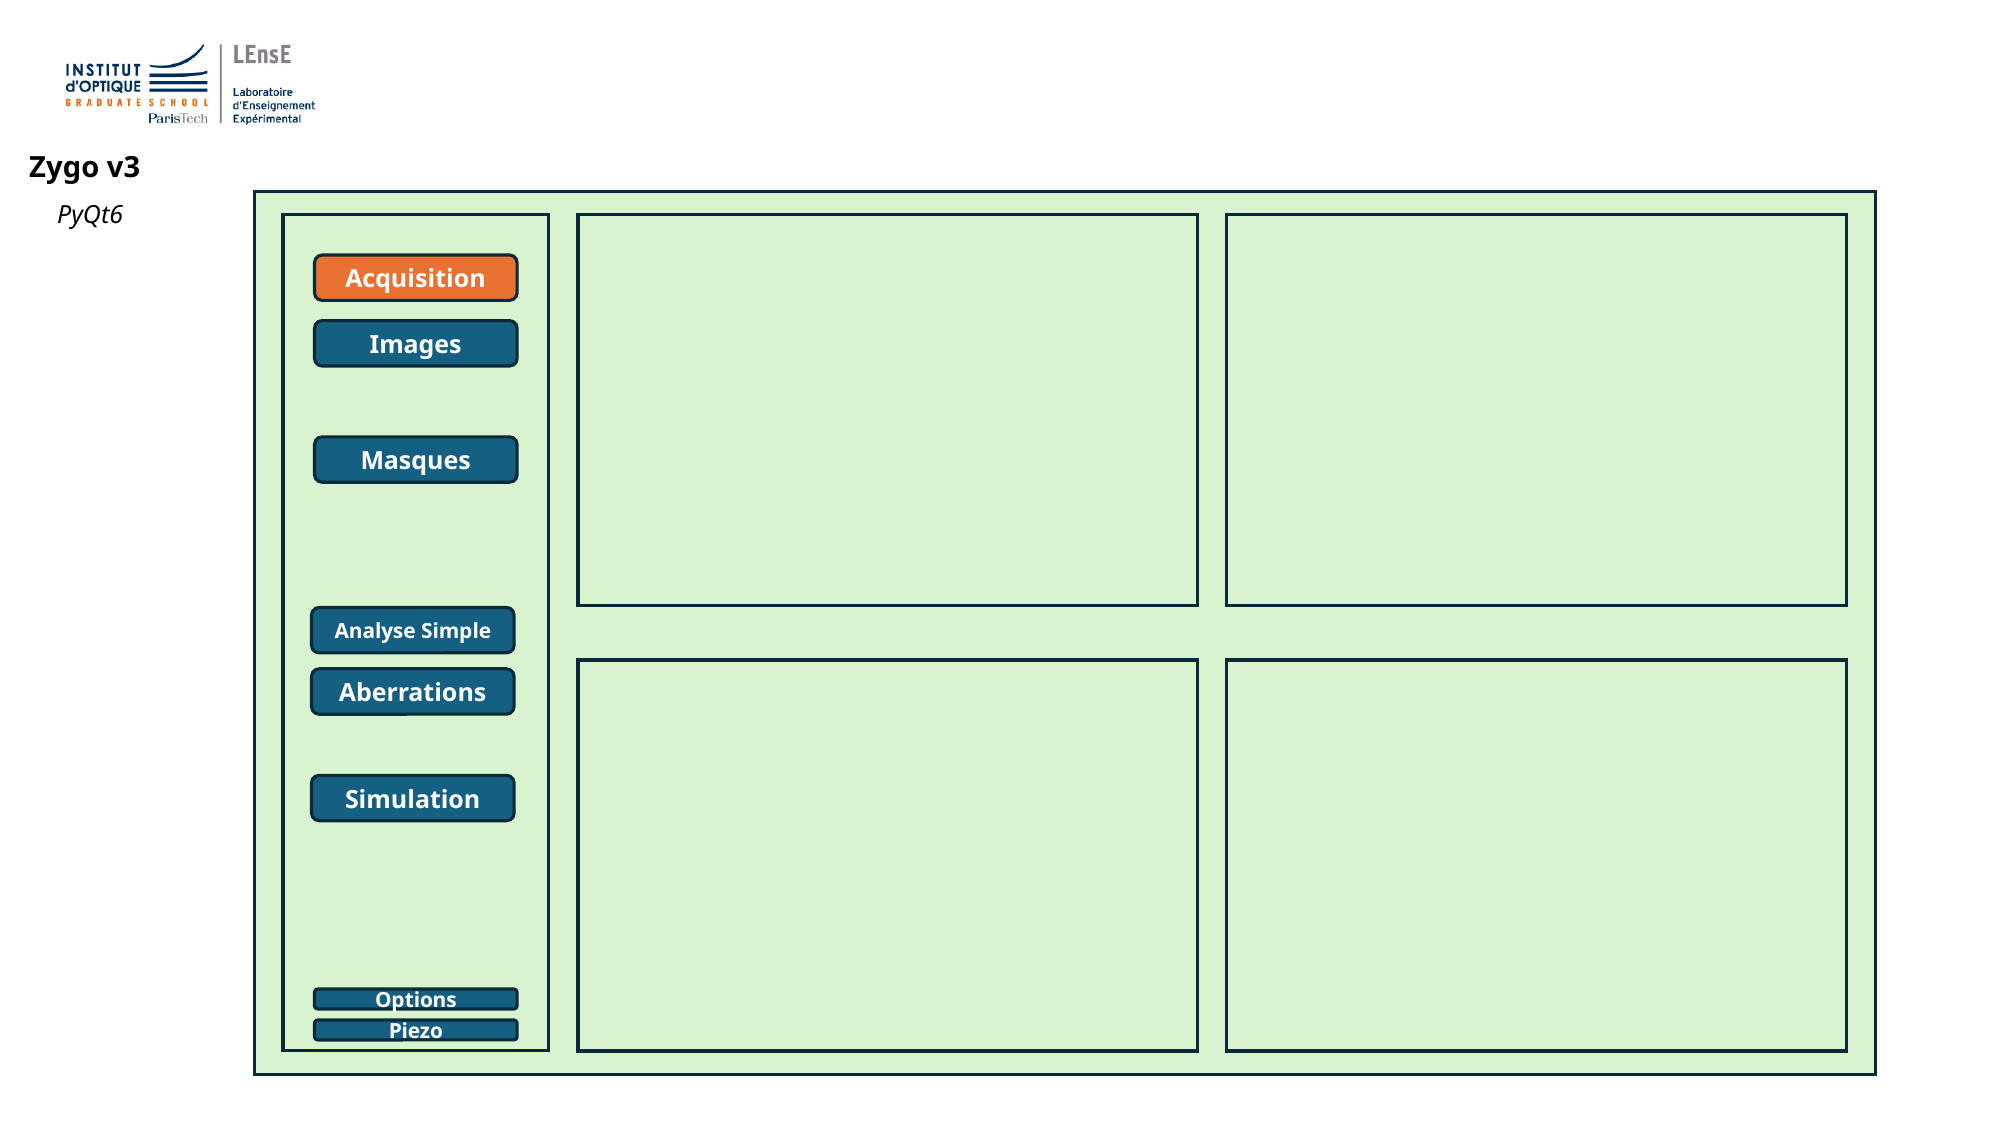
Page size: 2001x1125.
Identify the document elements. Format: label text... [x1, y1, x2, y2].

text_box [576, 658, 1199, 1053]
text_box Piezo [312, 1018, 519, 1042]
text_box [253, 190, 1877, 1076]
text_box [1225, 213, 1848, 607]
text_box [1225, 658, 1848, 1053]
text_box Acquisition [312, 253, 519, 302]
text_box Simulation [309, 773, 516, 823]
text_box Images [312, 319, 519, 368]
text_box PyQt6 [42, 191, 139, 237]
text_box [576, 213, 1199, 607]
text_box Zygo v3 [14, 140, 156, 191]
text_box Aberrations [309, 667, 516, 716]
text_box [281, 213, 550, 1052]
text_box Options [312, 987, 519, 1011]
picture [41, 18, 341, 142]
text_box Masques [312, 435, 519, 484]
text_box Analyse Simple [309, 605, 516, 655]
